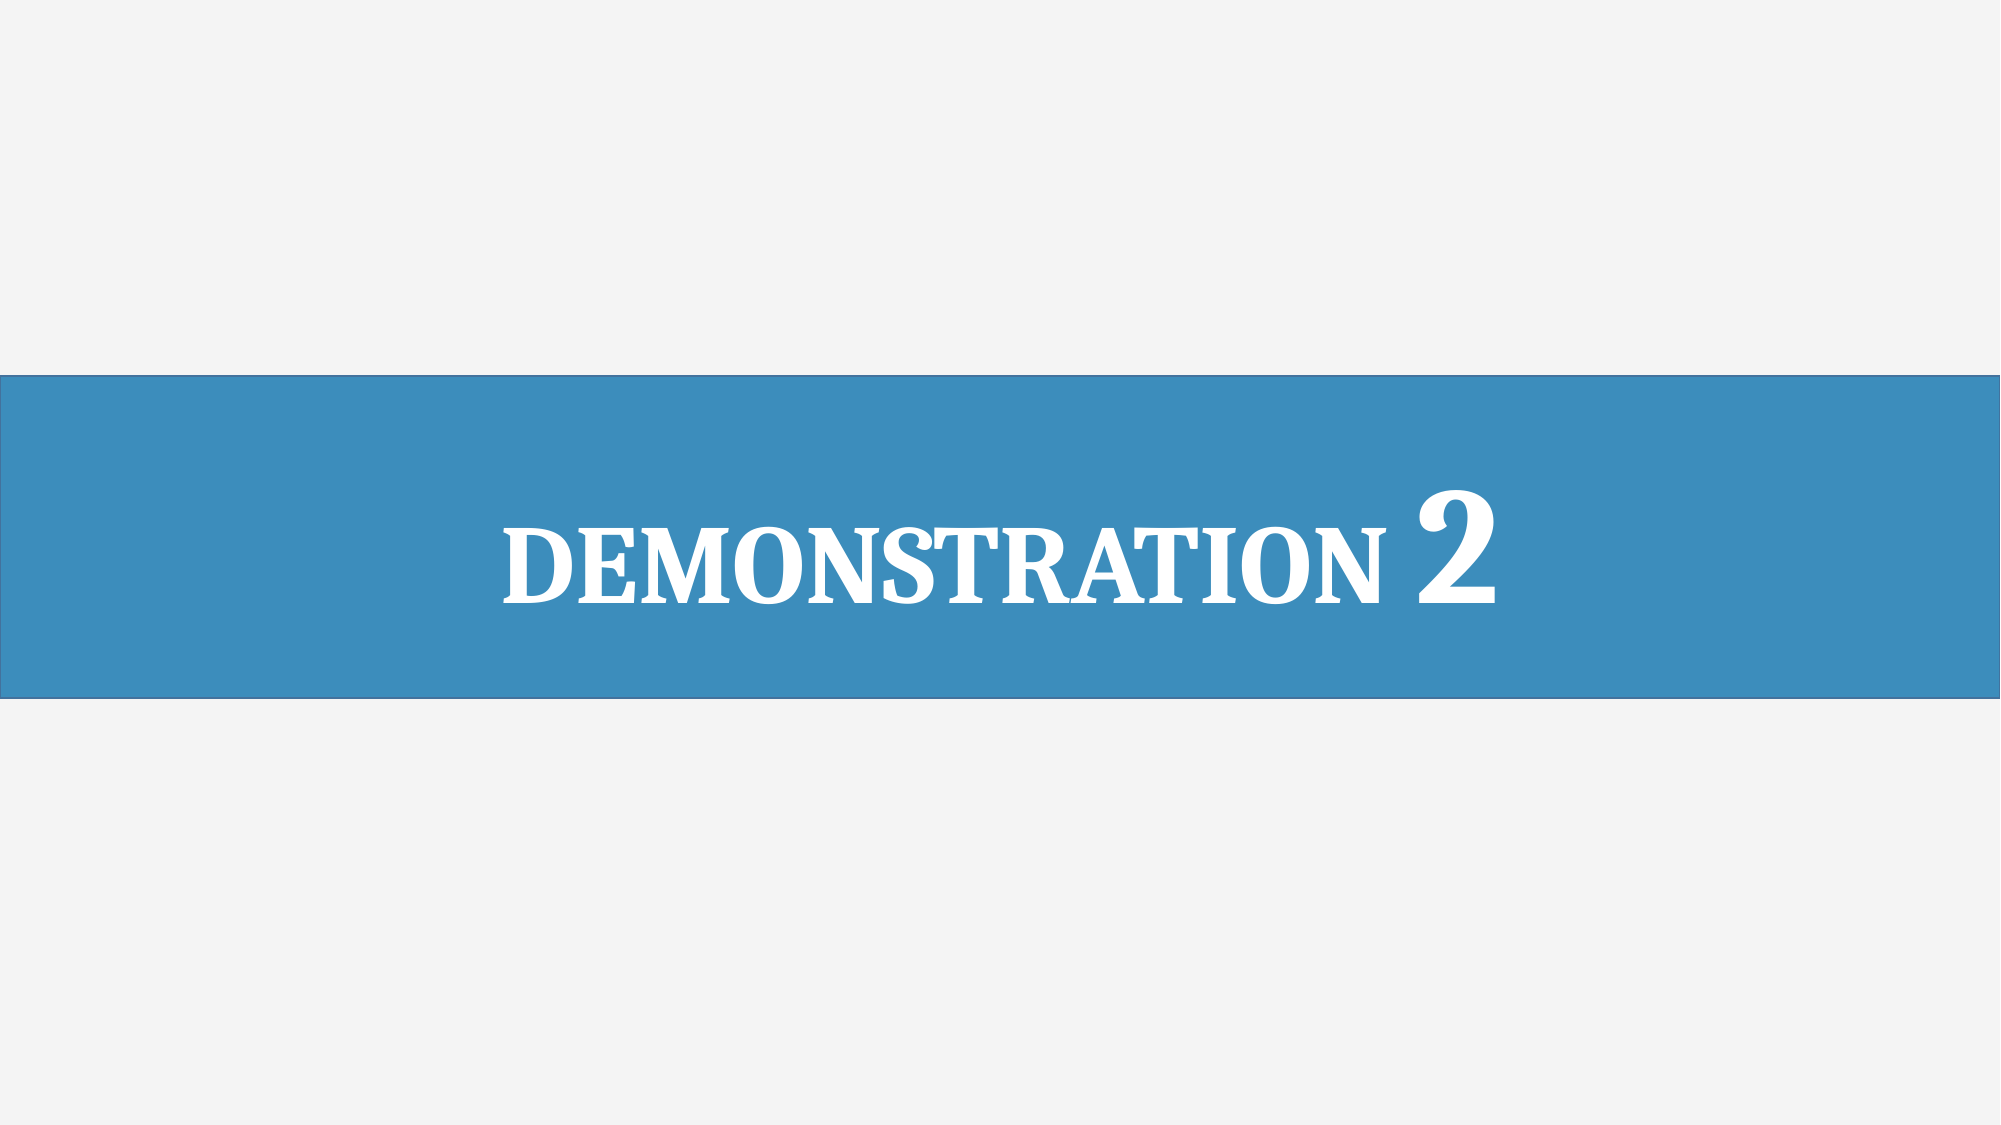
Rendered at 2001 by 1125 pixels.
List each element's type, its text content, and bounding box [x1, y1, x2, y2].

text_box DEMONSTRATION 2 [0, 375, 2000, 699]
